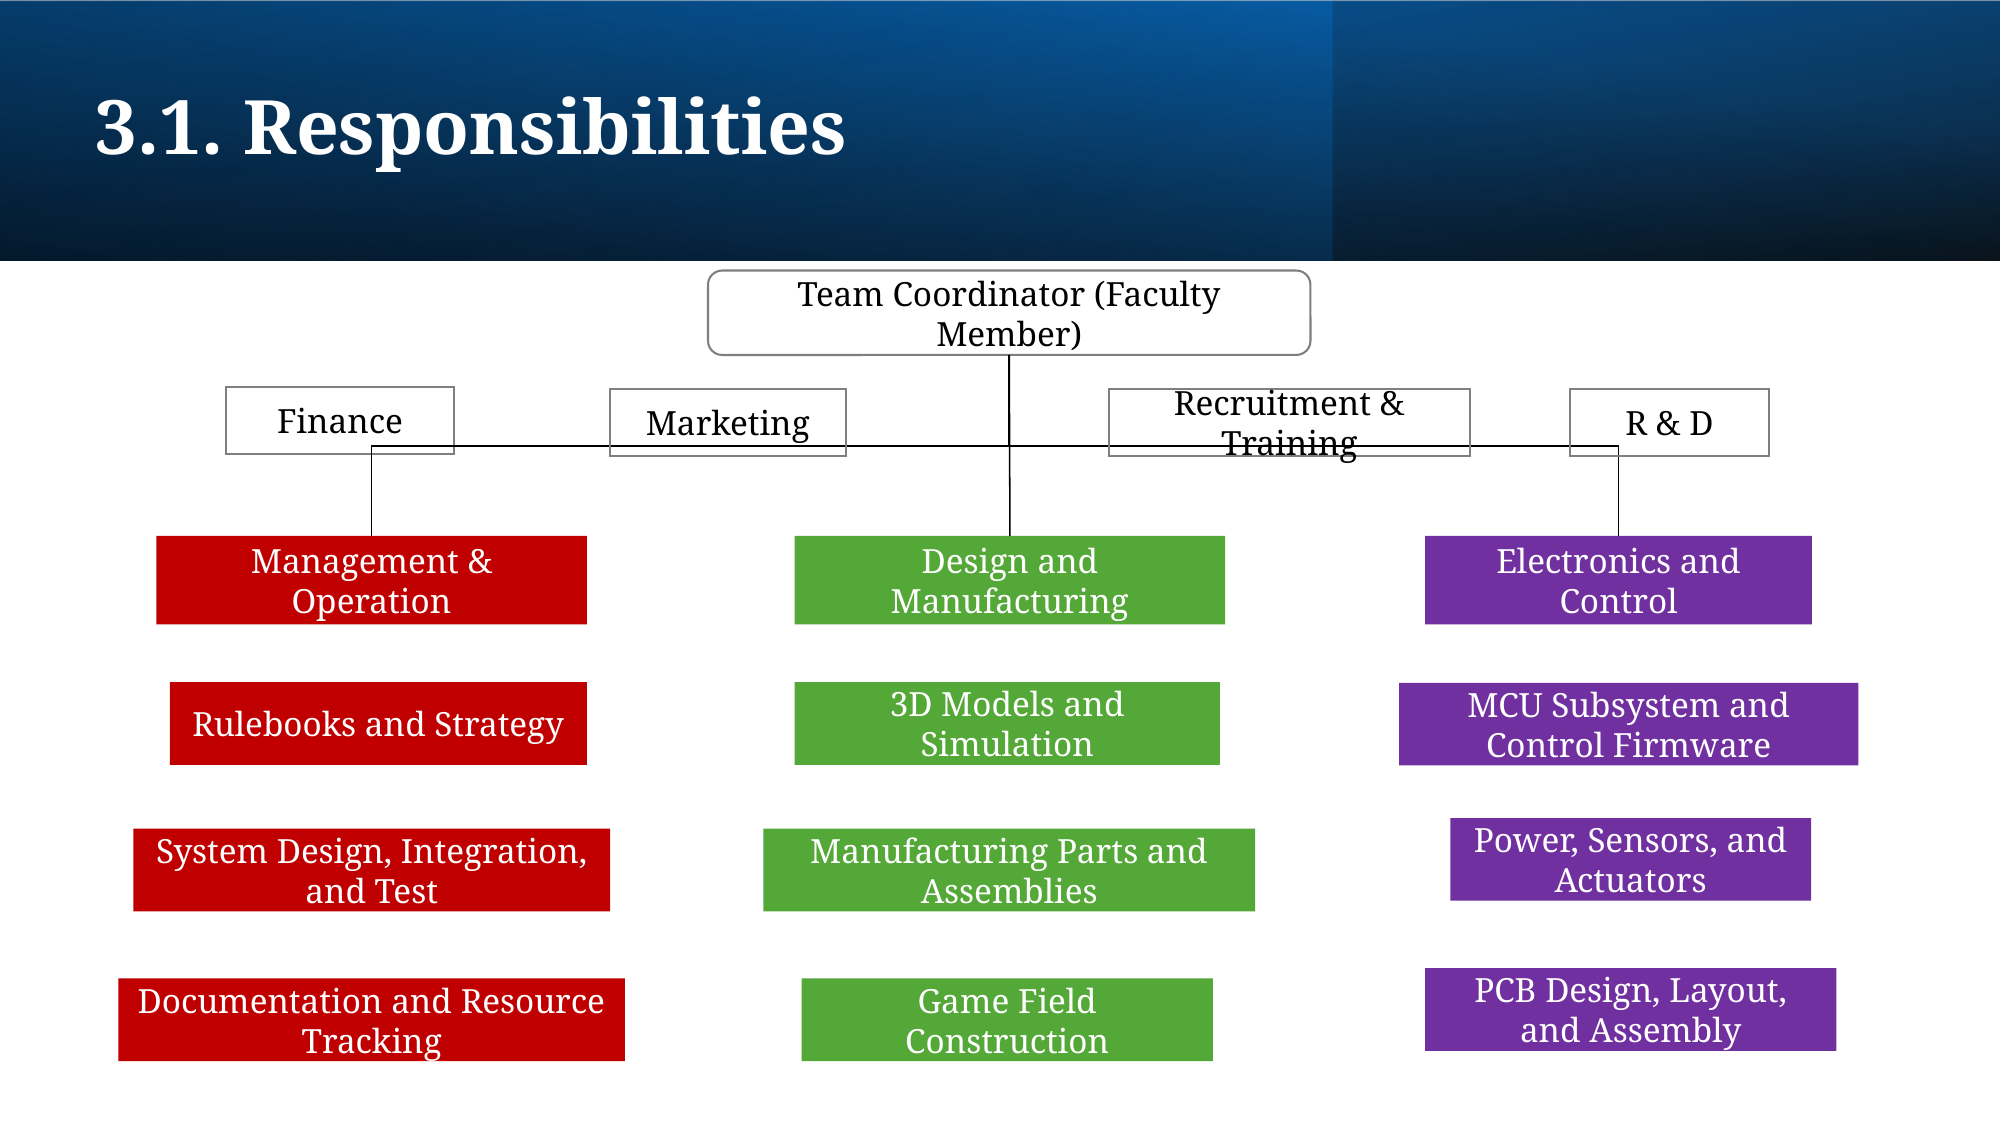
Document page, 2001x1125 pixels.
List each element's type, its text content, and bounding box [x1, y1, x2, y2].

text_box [118, 270, 1859, 1062]
title 3.1. Responsibilities [78, 64, 1930, 197]
picture [0, 0, 2000, 261]
